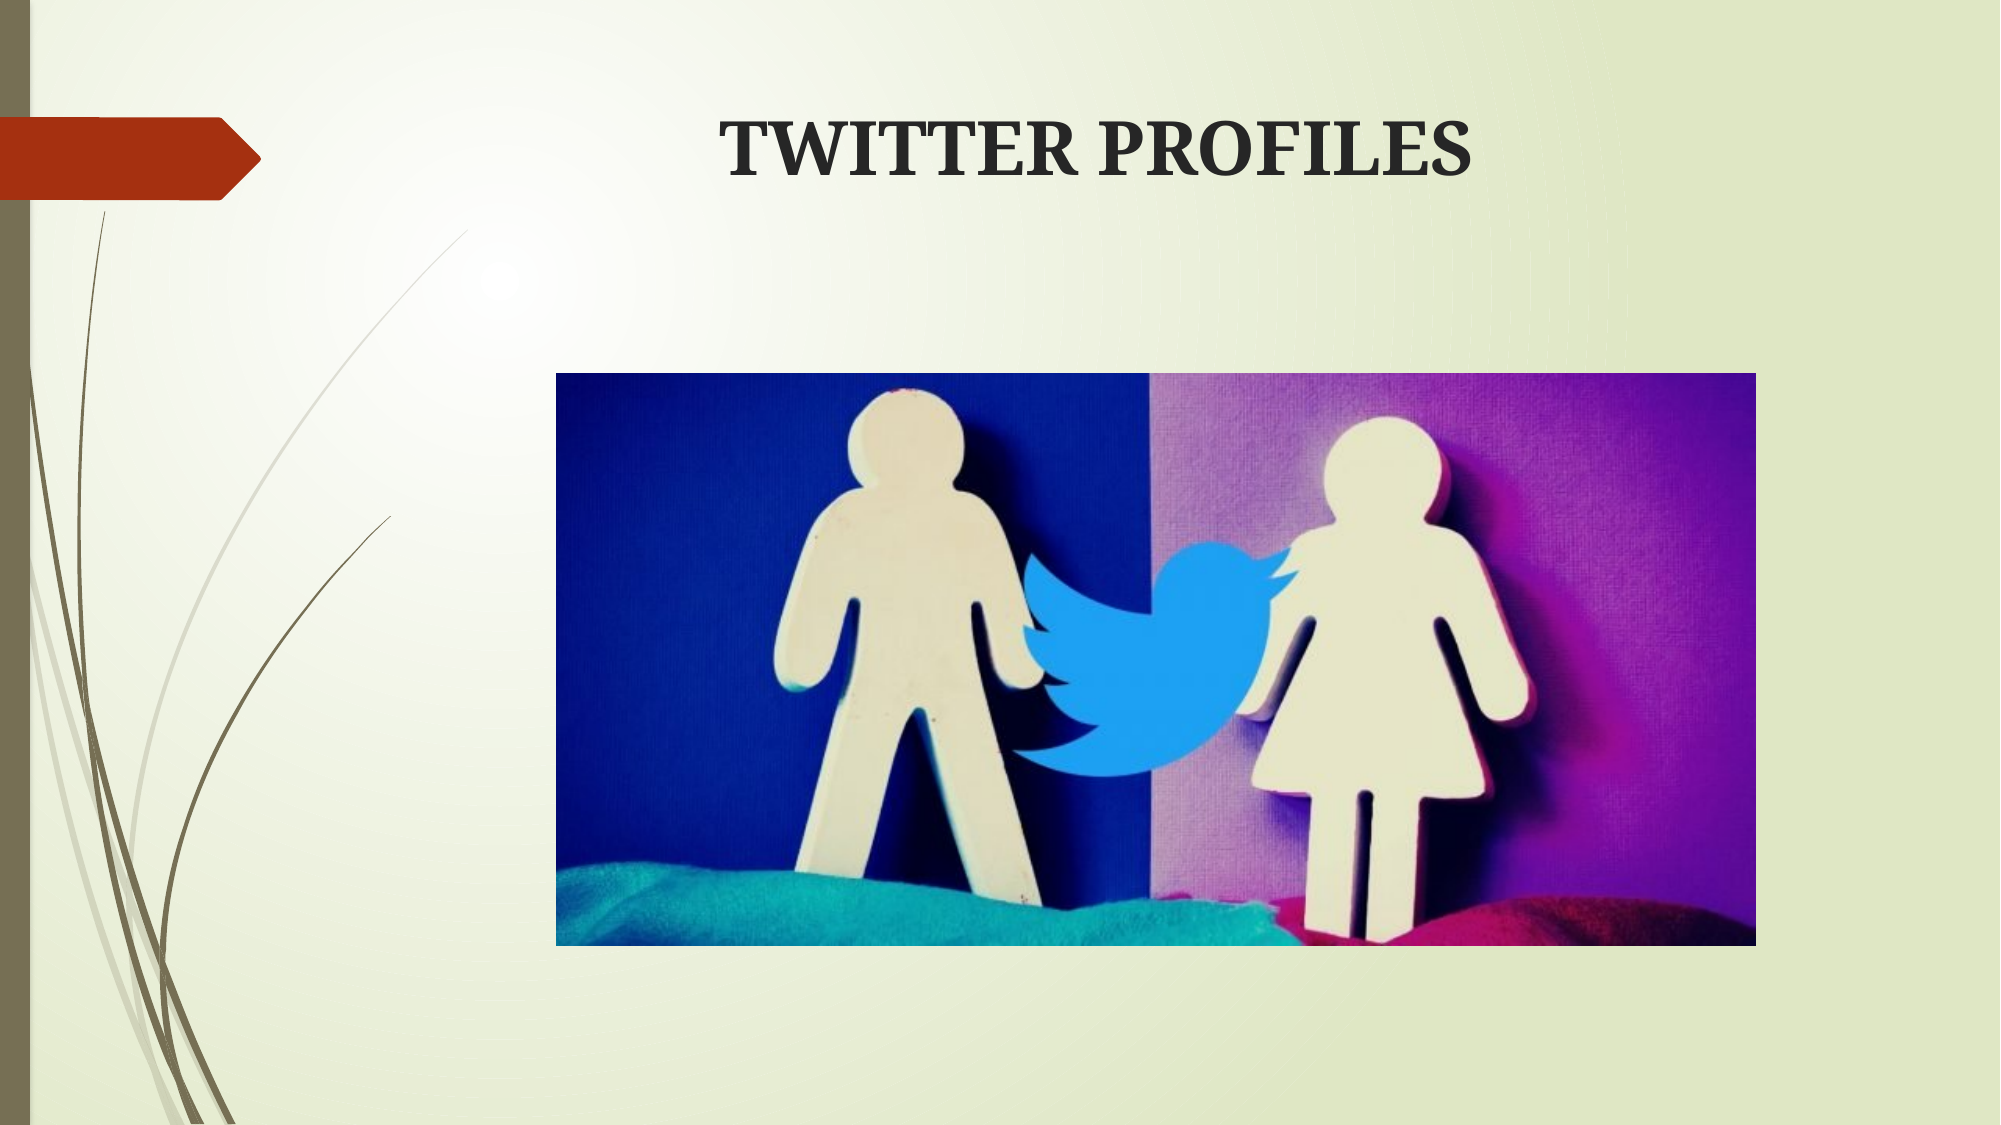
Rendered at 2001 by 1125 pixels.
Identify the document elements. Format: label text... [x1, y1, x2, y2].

title TWITTER PROFILES [704, 92, 1515, 303]
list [555, 373, 1757, 946]
